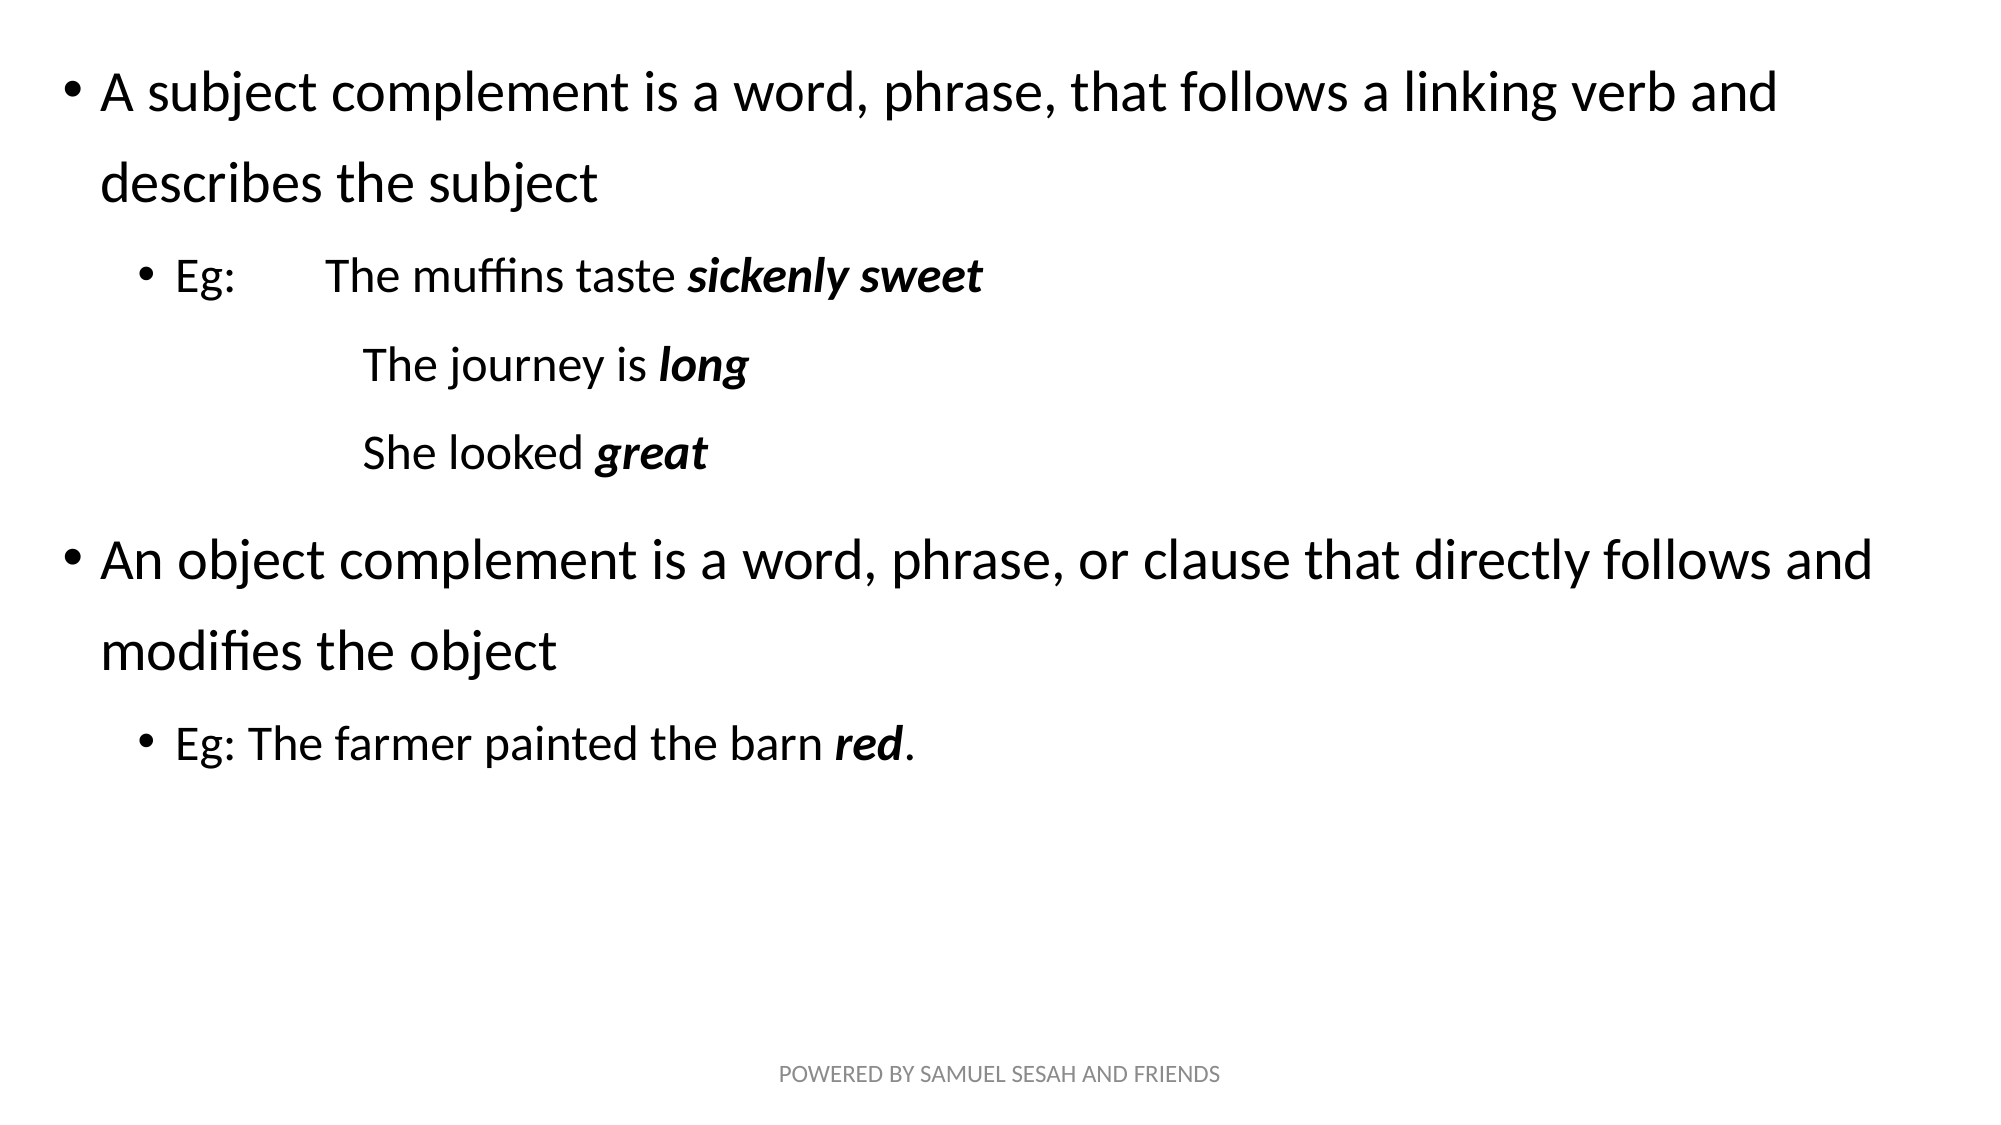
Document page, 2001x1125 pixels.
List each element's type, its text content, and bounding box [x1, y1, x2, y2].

footer POWERED BY SAMUEL SESAH AND FRIENDS [662, 1042, 1338, 1103]
list A subject complement is a word, phrase, that follows a linking verb and describes the subject Eg: The muffins taste sickenly sweet The journey is long She looked great An object complement is a word, phrase, or clause that directly follows and modifies the object Eg: The farmer painted the barn red. [47, 24, 1946, 1094]
